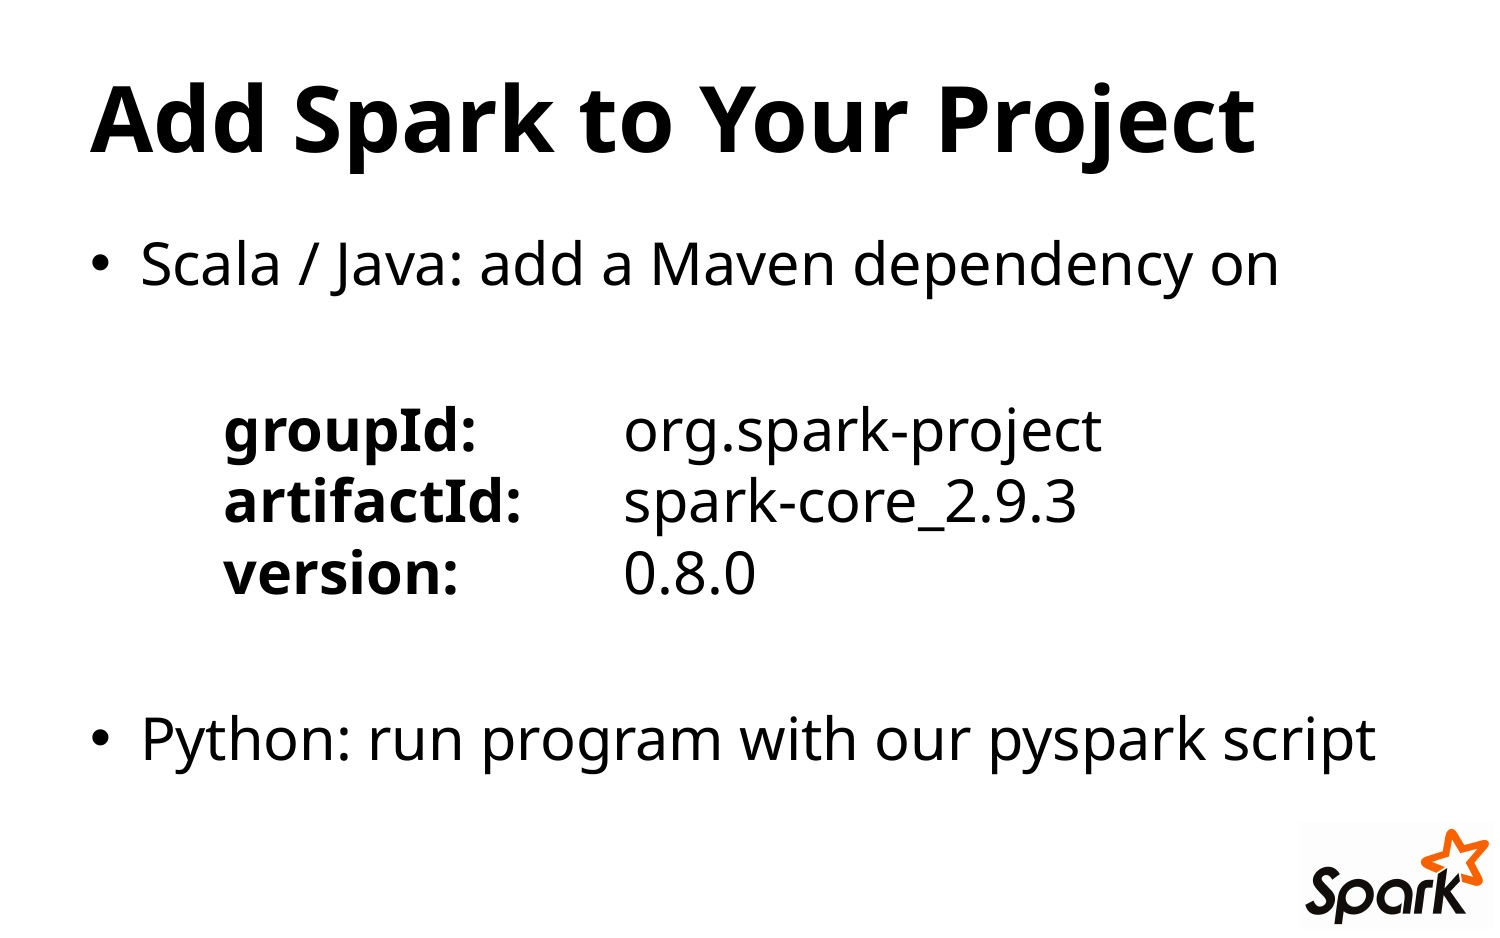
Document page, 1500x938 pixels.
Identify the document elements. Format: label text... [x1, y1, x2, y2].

list Scala / Java: add a Maven dependency on groupId: org.spark-project artifactId: spark-core_2.9.3 version: 0.8.0 Python: run program with our pyspark script [75, 218, 1425, 838]
title Add Spark to Your Project [75, 37, 1425, 194]
picture [1299, 822, 1494, 929]
